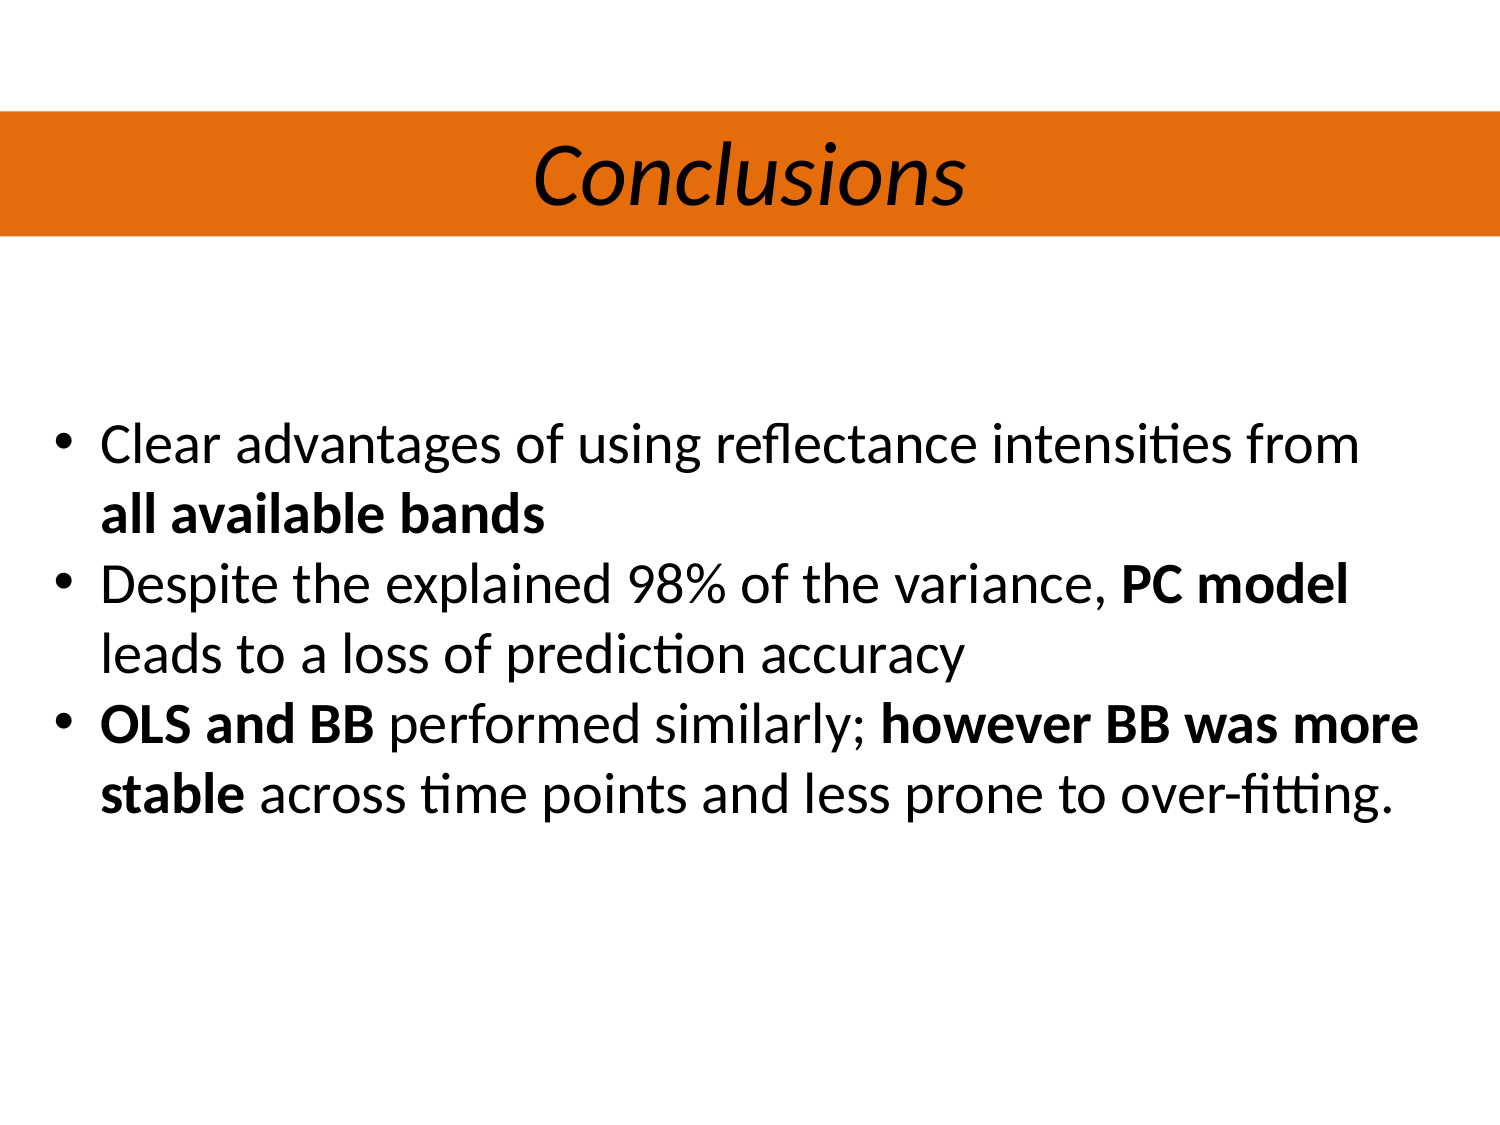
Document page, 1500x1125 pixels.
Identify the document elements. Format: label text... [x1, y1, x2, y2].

text_box [1425, 109, 1500, 238]
text_box [0, 109, 75, 238]
text_box Clear advantages of using reflectance intensities from all available bands Despite the explained 98% of the variance, PC model leads to a loss of prediction accuracy OLS and BB performed similarly; however BB was more stable across time points and less prone to over-fitting. [38, 398, 1438, 833]
title Conclusions [75, 75, 1425, 263]
